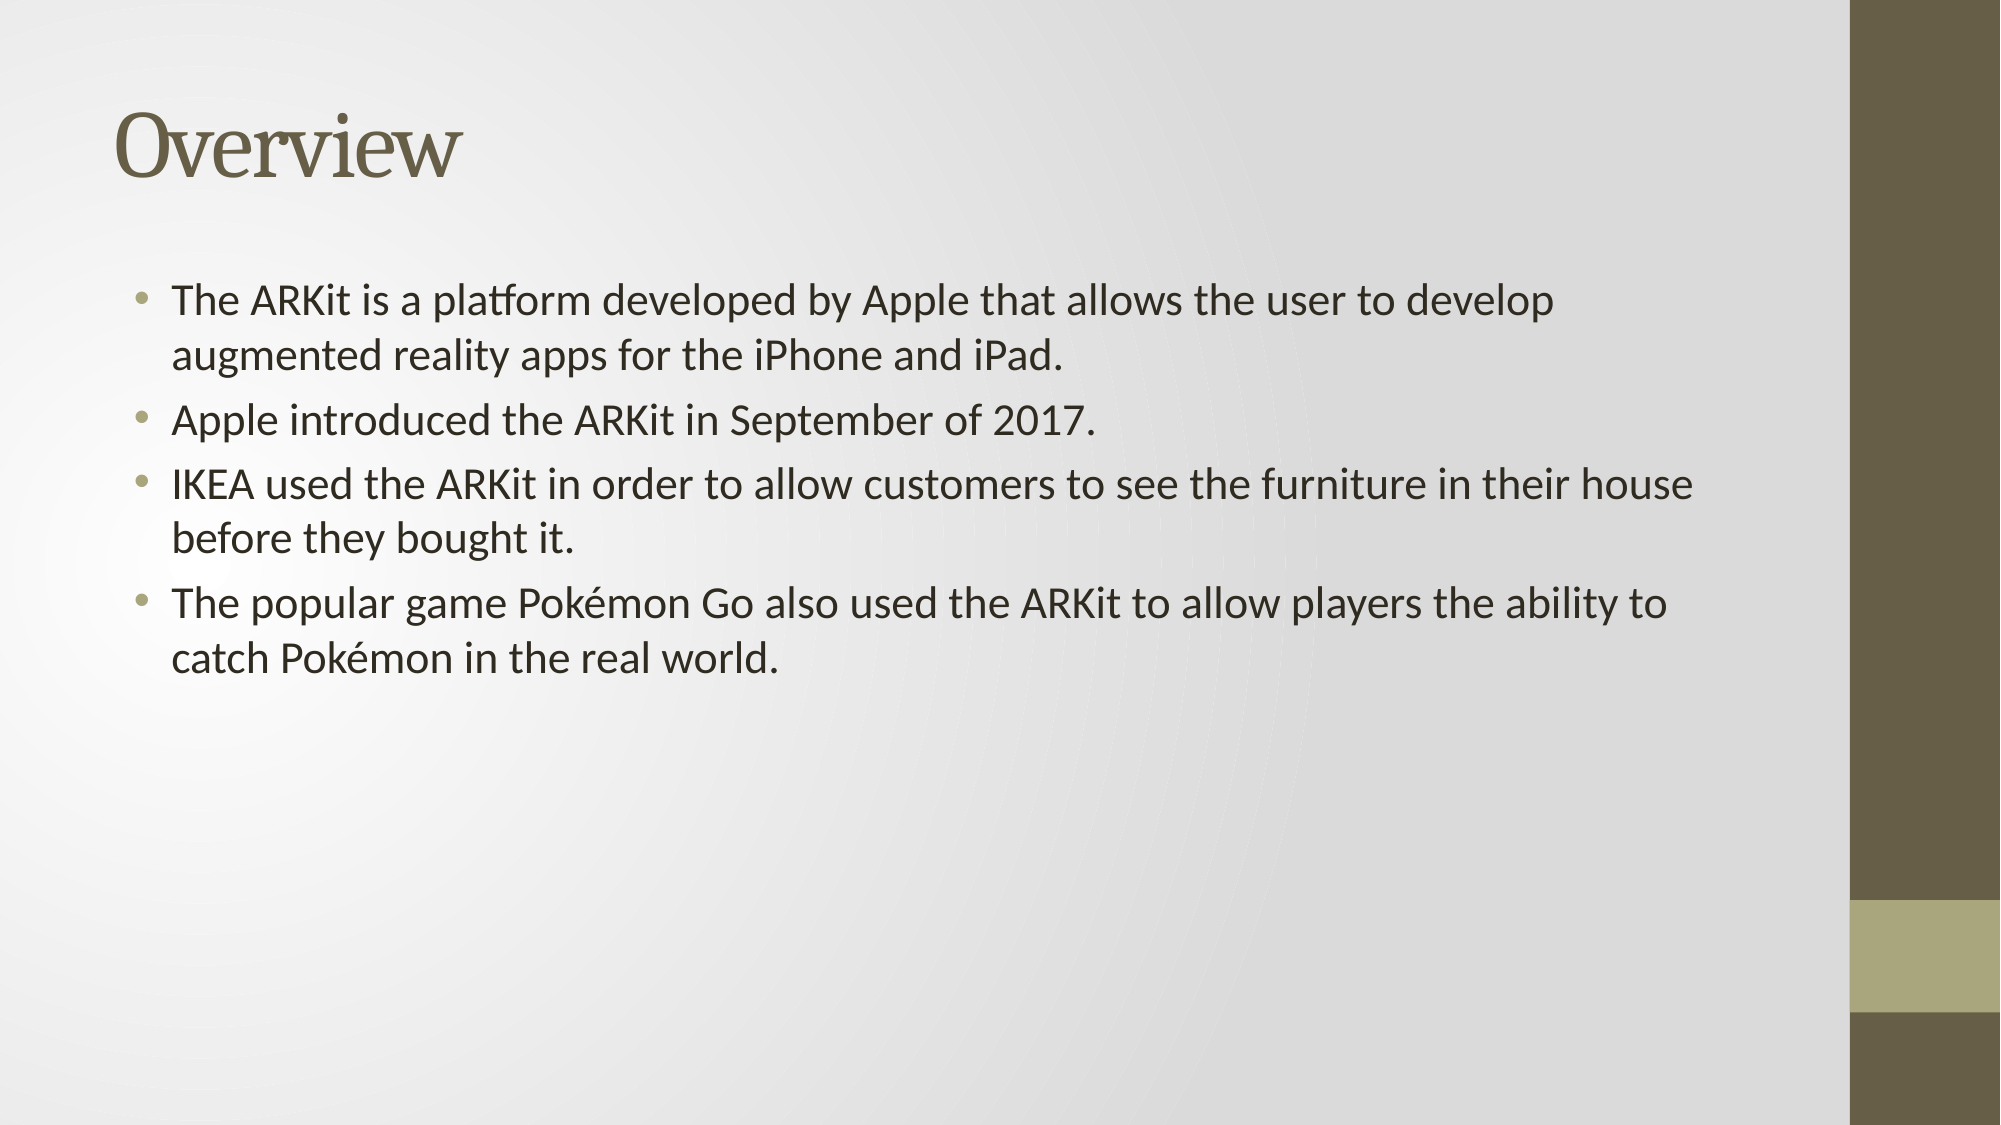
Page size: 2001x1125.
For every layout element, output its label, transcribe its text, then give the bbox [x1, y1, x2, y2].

list The ARKit is a platform developed by Apple that allows the user to develop augmented reality apps for the iPhone and iPad. Apple introduced the ARKit in September of 2017. IKEA used the ARKit in order to allow customers to see the furniture in their house before they bought it. The popular game Pokémon Go also used the ARKit to allow players the ability to catch Pokémon in the real world. [99, 262, 1767, 1050]
title Overview [99, 45, 1767, 233]
